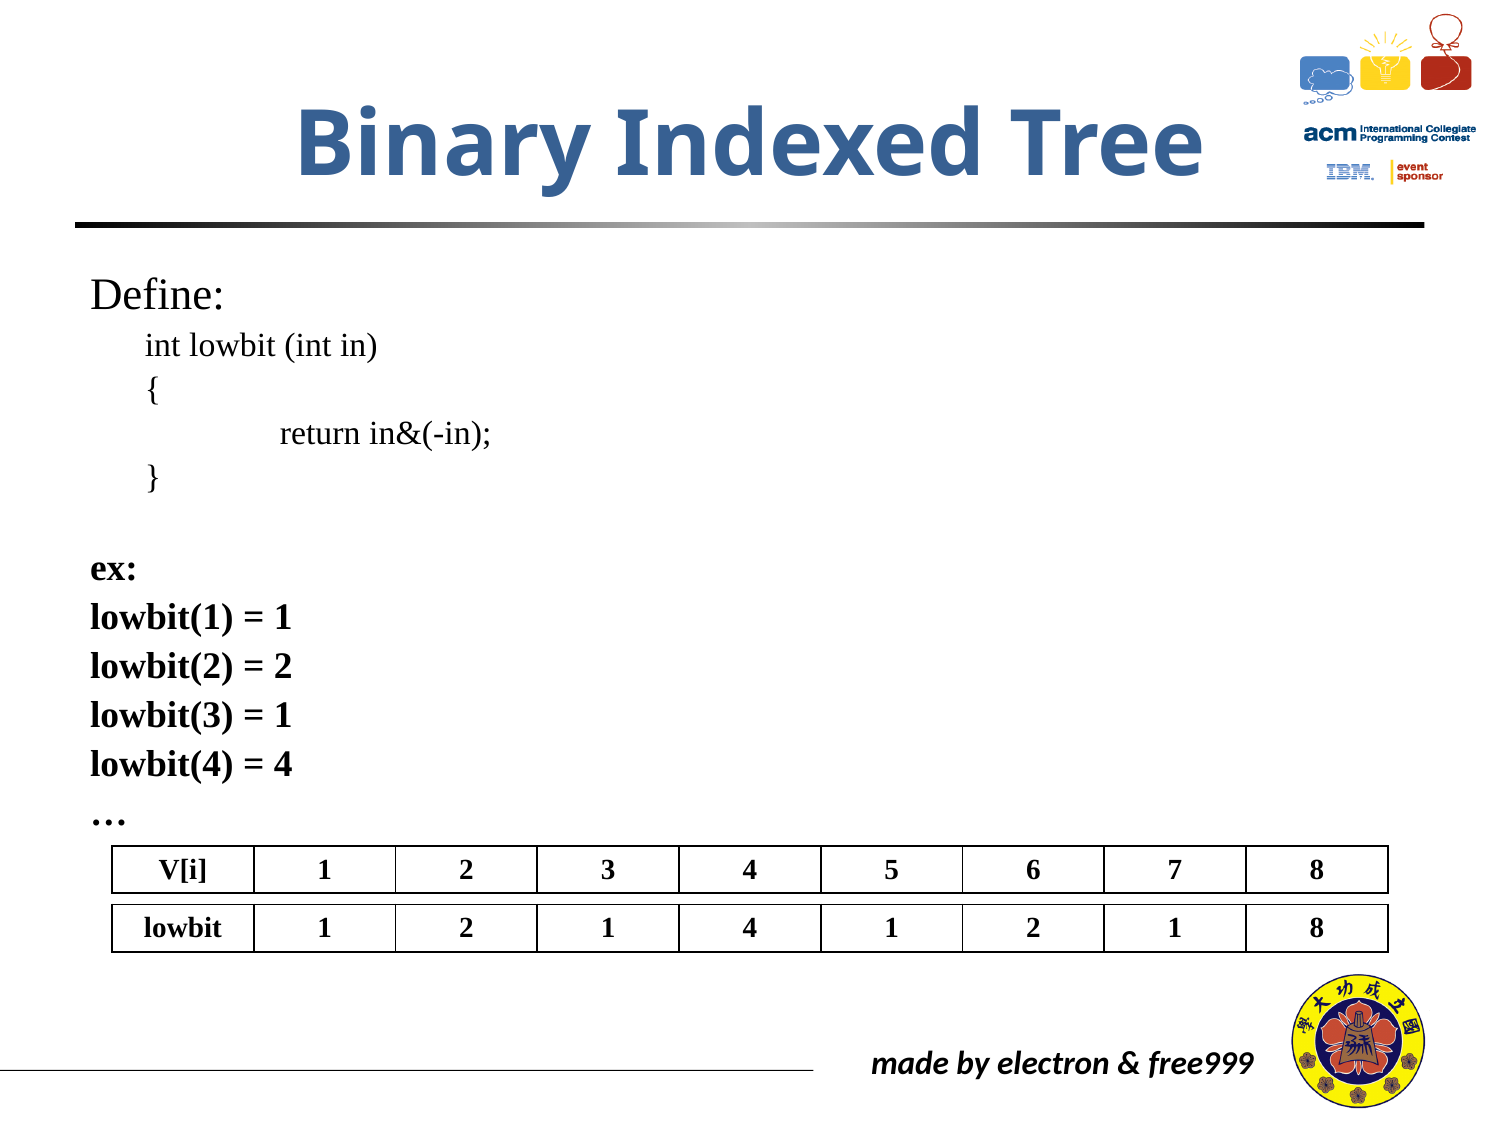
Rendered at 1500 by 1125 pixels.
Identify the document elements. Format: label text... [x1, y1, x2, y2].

picture [1282, 970, 1431, 1114]
table_header 4 [680, 847, 820, 892]
table_header 3 [538, 847, 678, 892]
table_header 2 [396, 847, 536, 892]
table_header V[i] [113, 847, 253, 892]
table_header 1 [255, 905, 395, 951]
title Binary Indexed Tree [75, 45, 1425, 233]
table_header 1 [255, 847, 395, 892]
table_header 8 [1247, 905, 1387, 951]
table_header 1 [822, 905, 962, 951]
table_header 1 [538, 905, 678, 951]
table_header 2 [396, 905, 536, 951]
table_header 8 [1247, 847, 1387, 892]
picture [1292, 12, 1480, 188]
table_header 4 [680, 905, 820, 951]
table_header 1 [1105, 905, 1245, 951]
list Define: int lowbit (int in) { return in&(-in); } ex: lowbit(1) = 1 lowbit(2) = 2 lowbit(3) = 1 lowbit(4) = 4 … [75, 262, 1425, 846]
table_header 6 [963, 847, 1103, 892]
table_header 5 [822, 847, 962, 892]
table_header lowbit [113, 905, 253, 951]
table_header 7 [1105, 847, 1245, 892]
table_header 2 [963, 905, 1103, 951]
